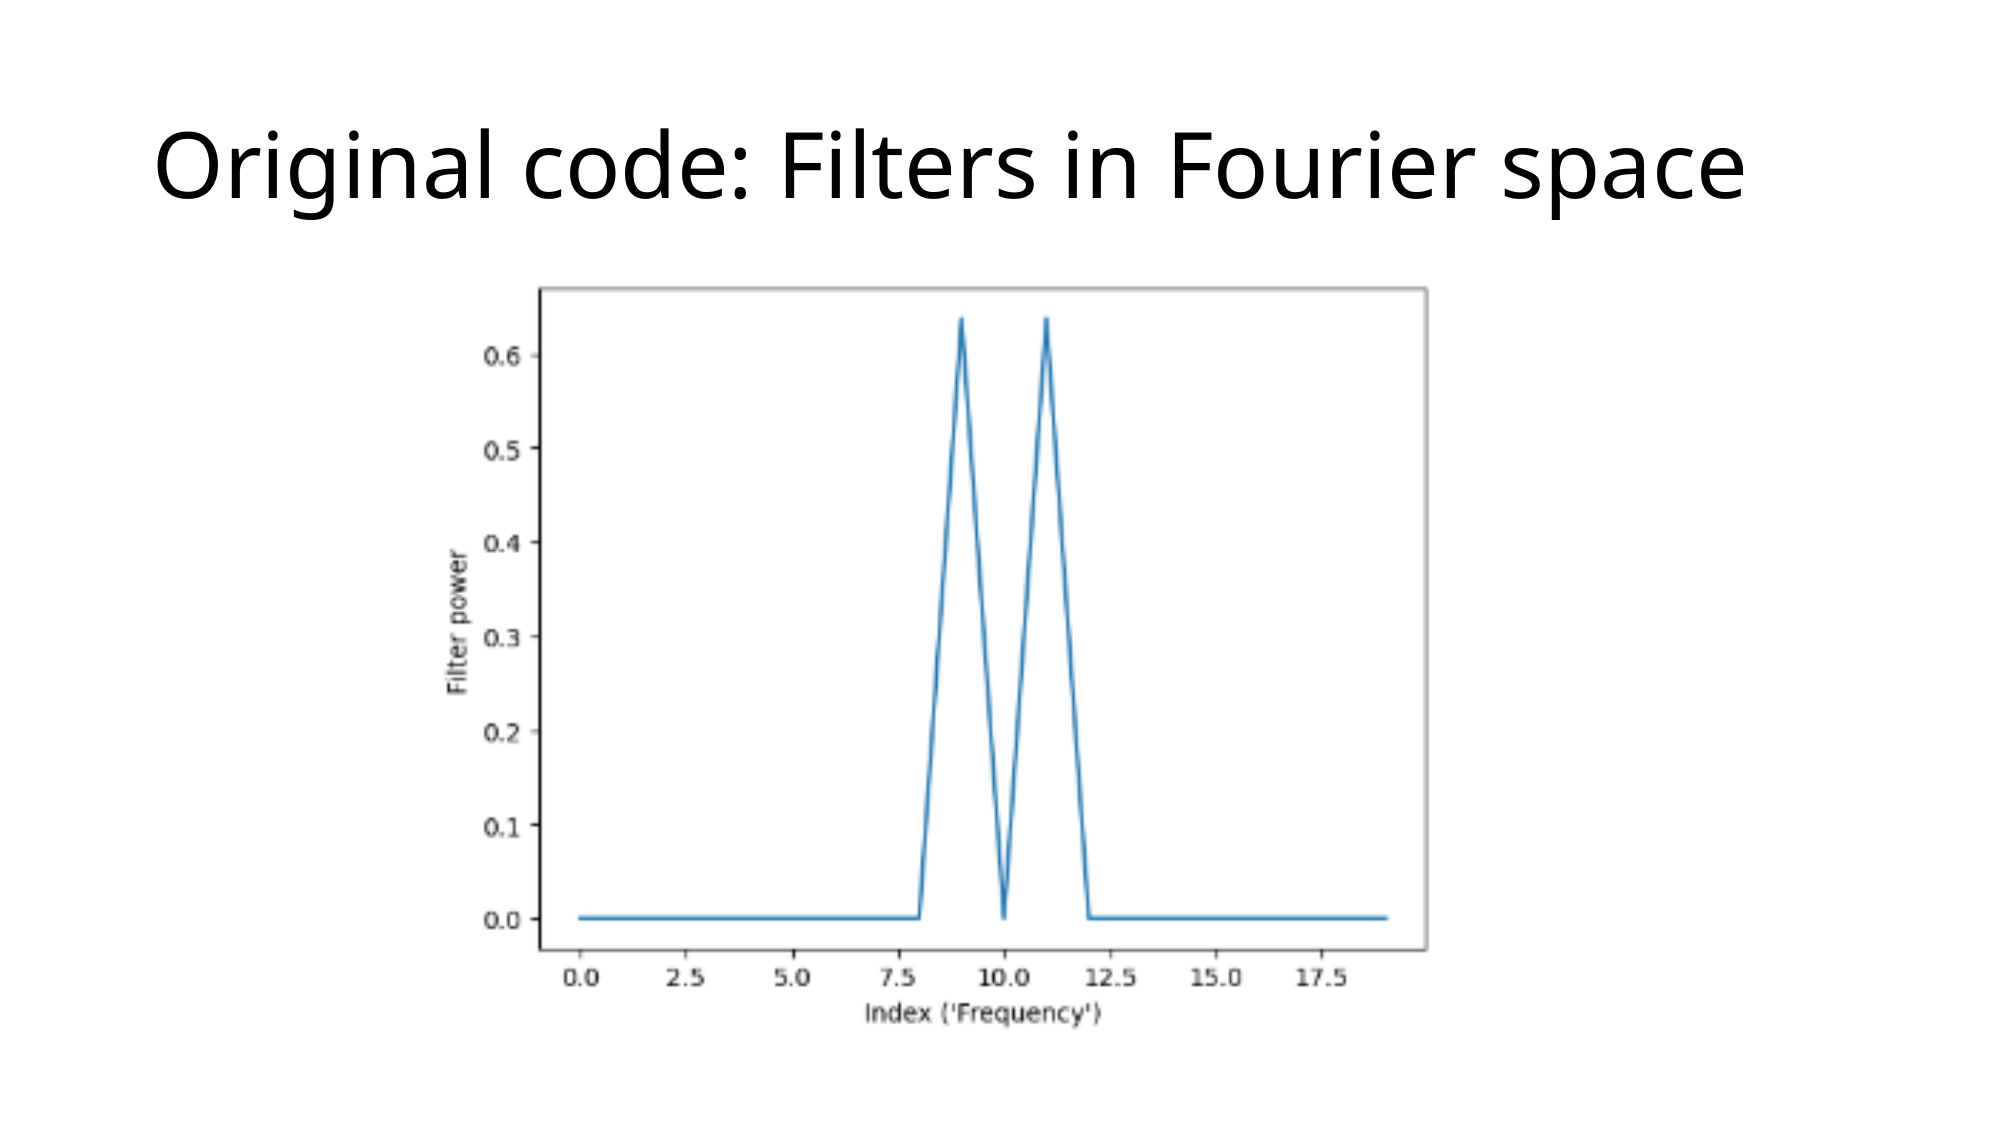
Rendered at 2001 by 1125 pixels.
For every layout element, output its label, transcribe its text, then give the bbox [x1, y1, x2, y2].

title Original code: Filters in Fourier space [137, 59, 1863, 278]
picture [431, 256, 1481, 1047]
